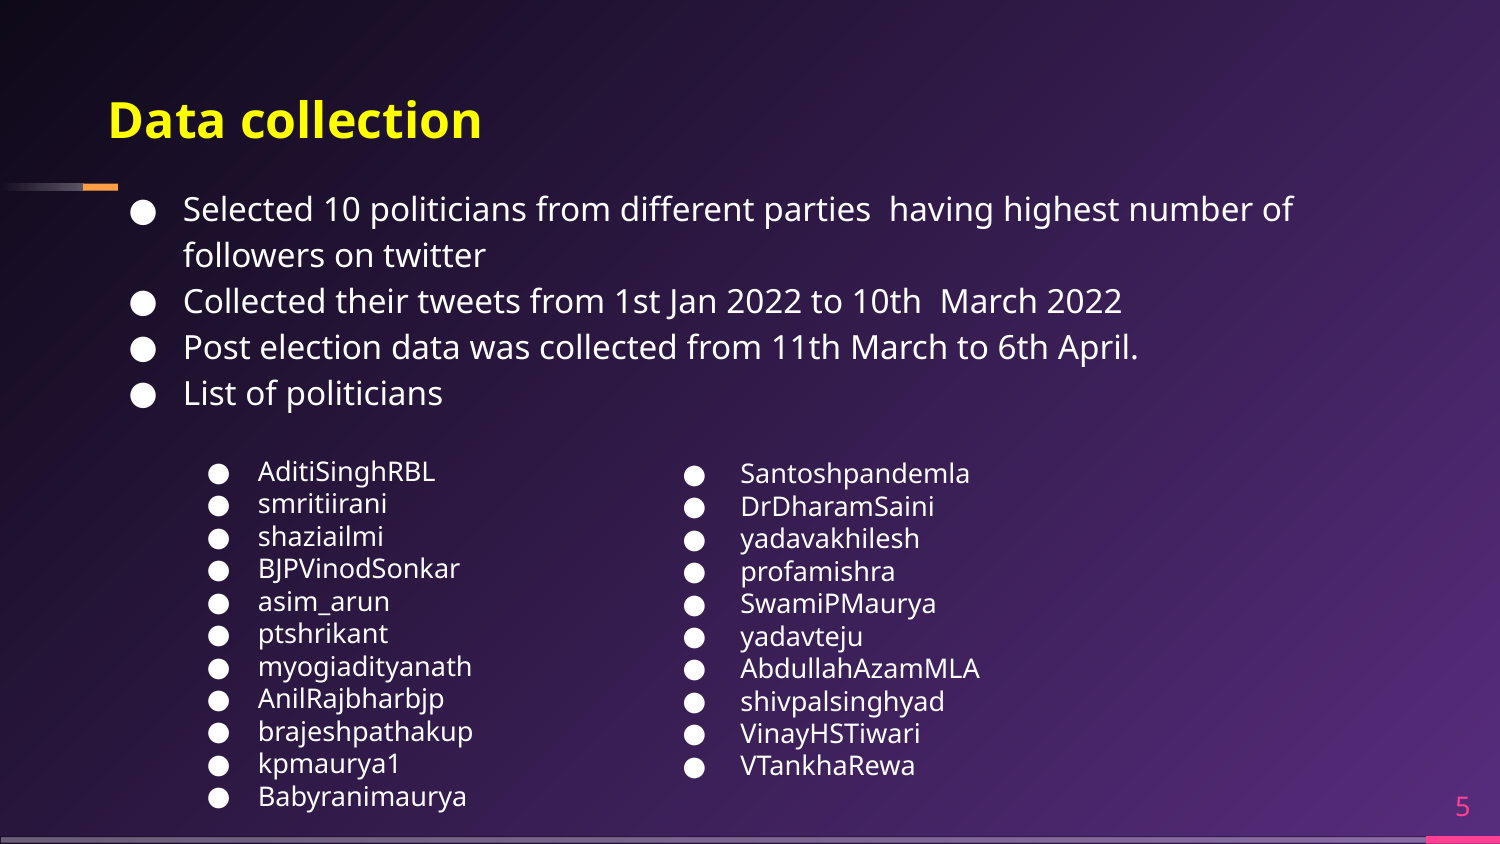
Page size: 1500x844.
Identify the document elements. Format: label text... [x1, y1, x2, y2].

slide_number ‹#› [1426, 779, 1500, 837]
text_box Selected 10 politicians from different parties having highest number of followers on twitter Collected their tweets from 1st Jan 2022 to 10th March 2022 Post election data was collected from 11th March to 6th April. List of politicians AditiSinghRBL smritiirani shaziailmi BJPVinodSonkar asim_arun ptshrikant myogiadityanath AnilRajbharbjp brajeshpathakup kpmaurya1 Babyranimaurya [92, 167, 1397, 827]
text_box Santoshpandemla DrDharamSaini yadavakhilesh profamishra SwamiPMaurya yadavteju AbdullahAzamMLA shivpalsinghyad VinayHSTiwari VTankhaRewa [643, 441, 1078, 832]
text_box Data collection [92, 73, 1223, 164]
